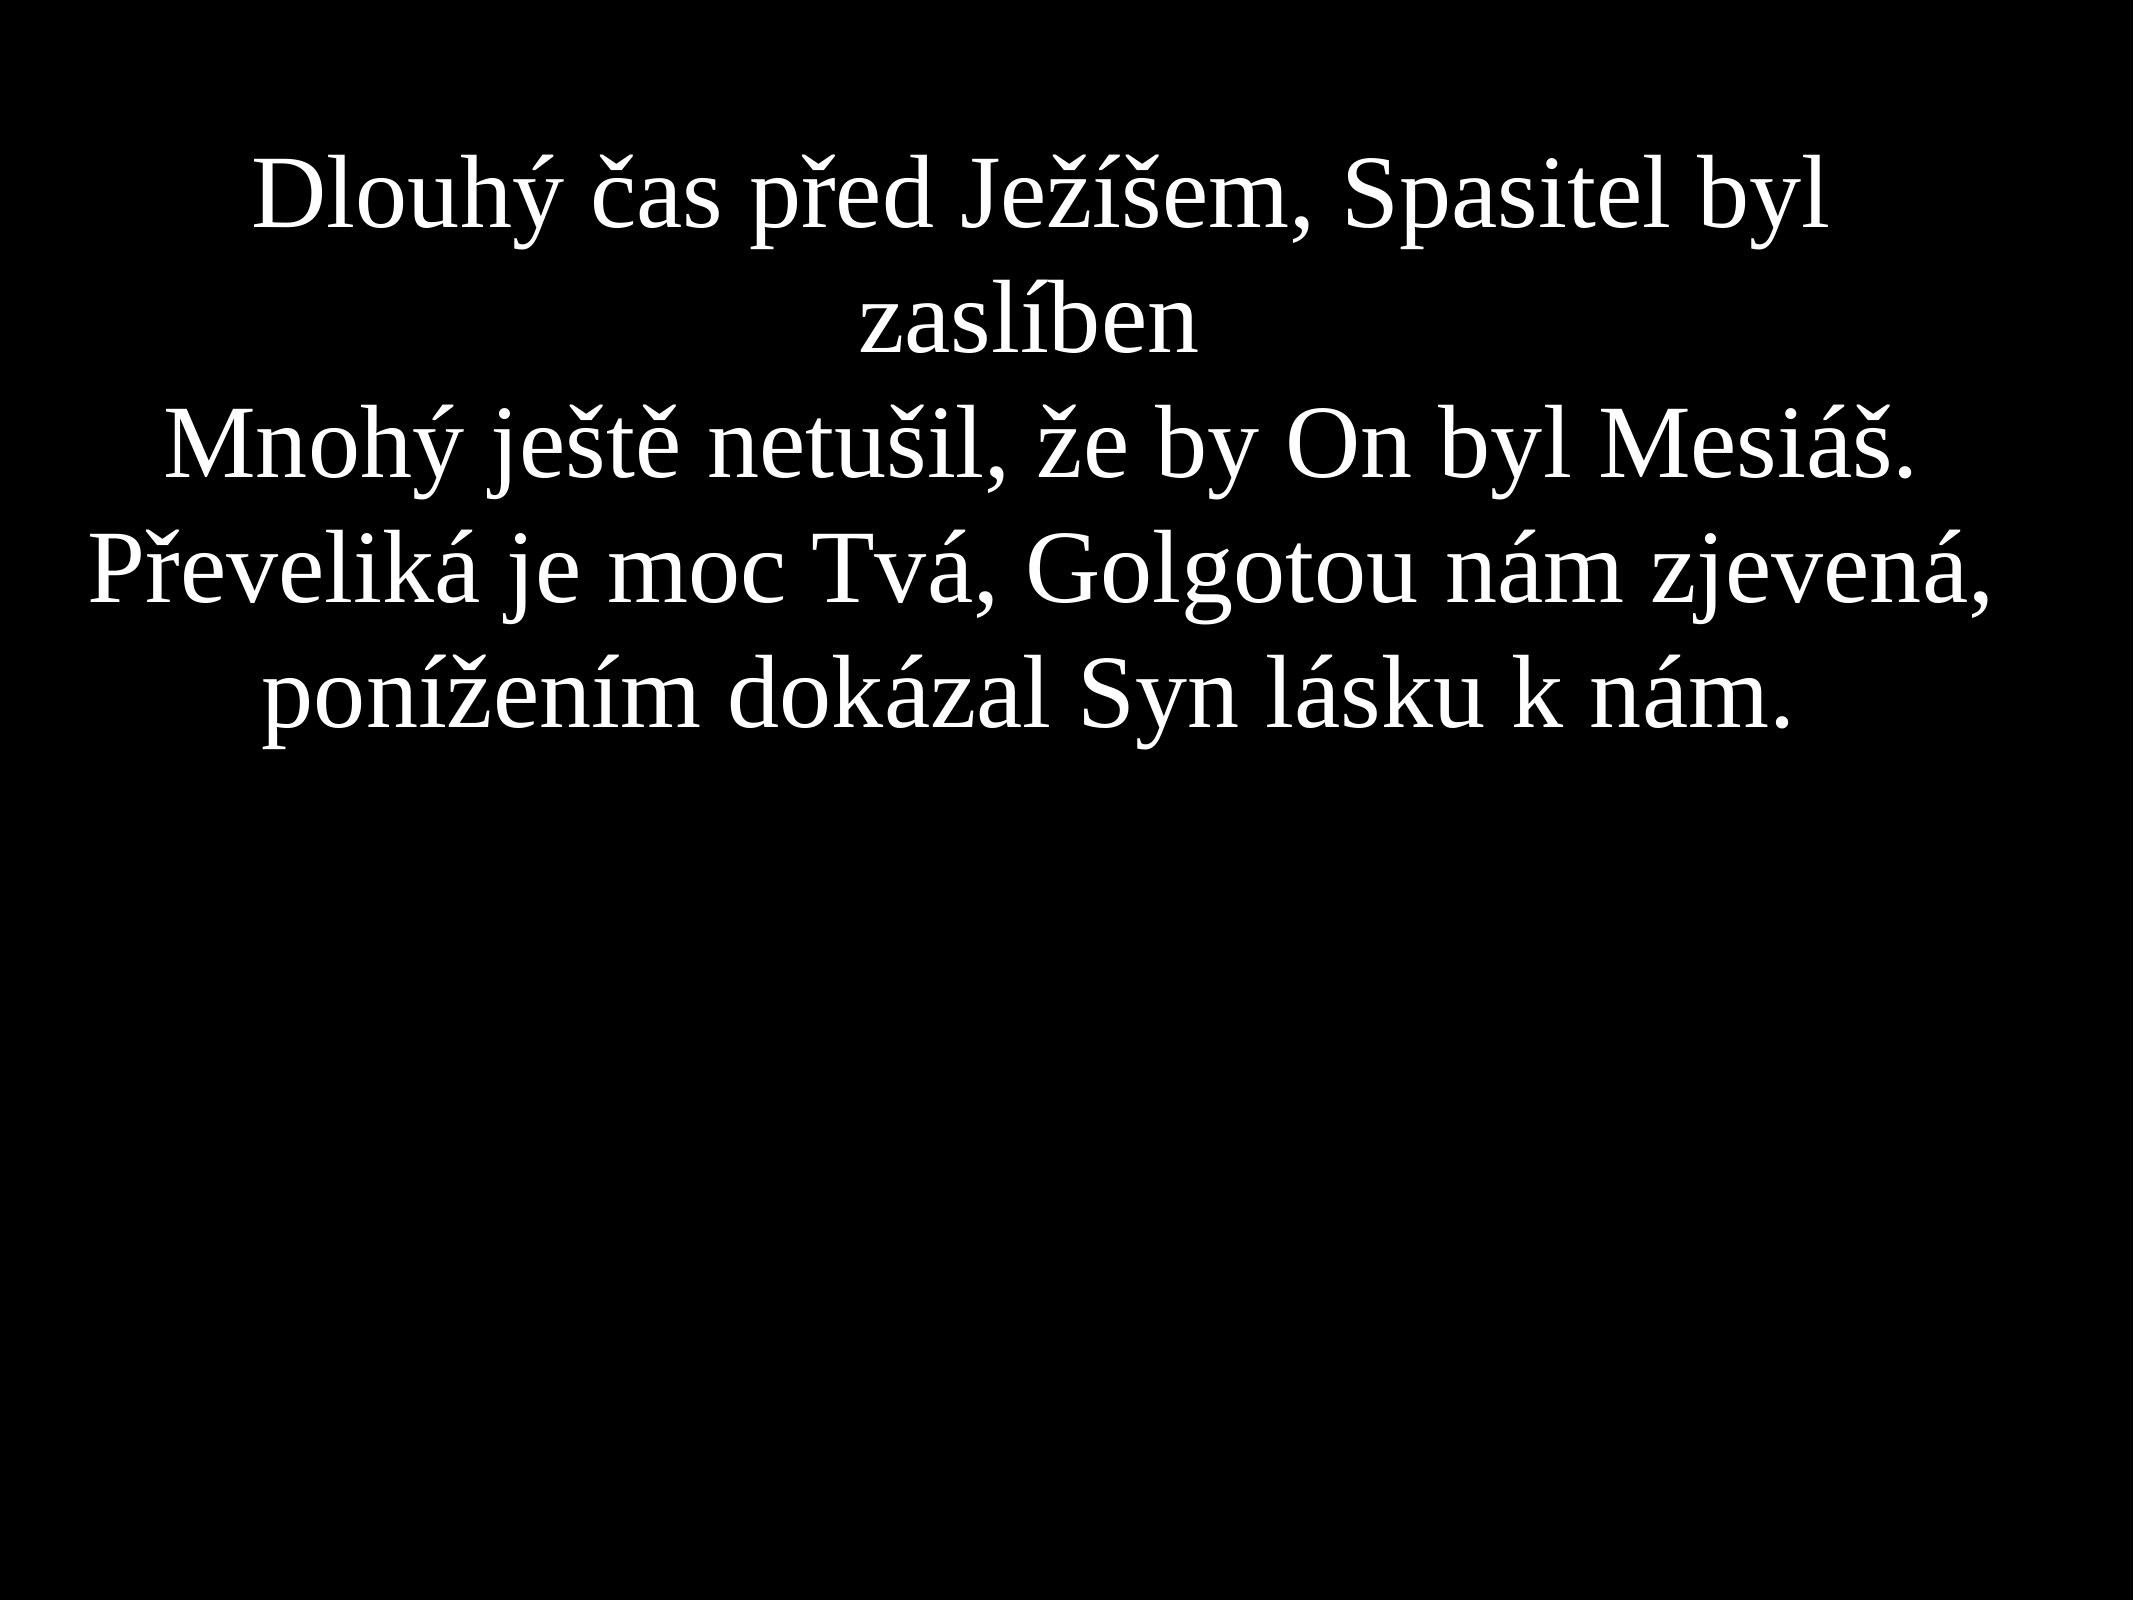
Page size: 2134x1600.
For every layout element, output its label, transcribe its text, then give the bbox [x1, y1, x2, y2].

text_box Dlouhý čas před Ježíšem, Spasitel byl zaslíben Mnohý ještě netušil, že by On byl Mesiáš. Převeliká je moc Tvá, Golgotou nám zjevená, ponížením dokázal Syn lásku k nám. [72, 0, 2012, 873]
